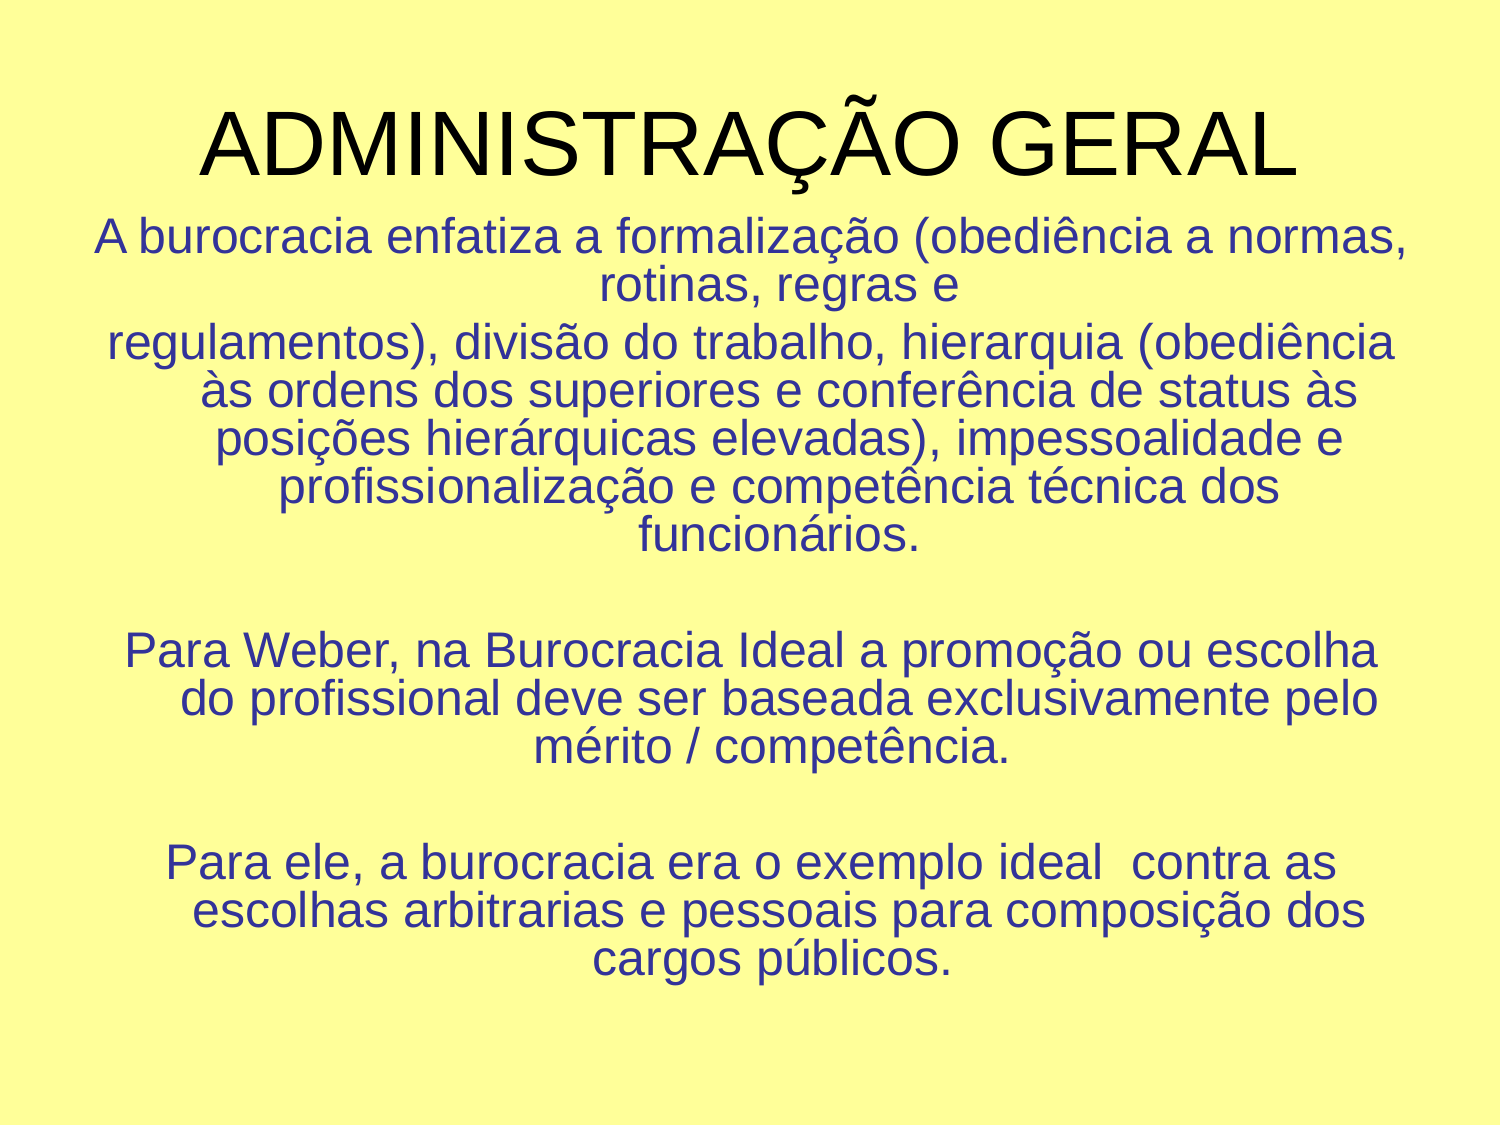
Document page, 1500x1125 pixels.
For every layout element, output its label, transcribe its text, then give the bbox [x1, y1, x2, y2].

list A burocracia enfatiza a formalização (obediência a normas, rotinas, regras e regulamentos), divisão do trabalho, hierarquia (obediência às ordens dos superiores e conferência de status às posições hierárquicas elevadas), impessoalidade e profissionalização e competência técnica dos funcionários. Para Weber, na Burocracia Ideal a promoção ou escolha do profissional deve ser baseada exclusivamente pelo mérito / competência. Para ele, a burocracia era o exemplo ideal contra as escolhas arbitrarias e pessoais para composição dos cargos públicos. [76, 208, 1427, 1010]
title ADMINISTRAÇÃO GERAL [75, 45, 1425, 233]
